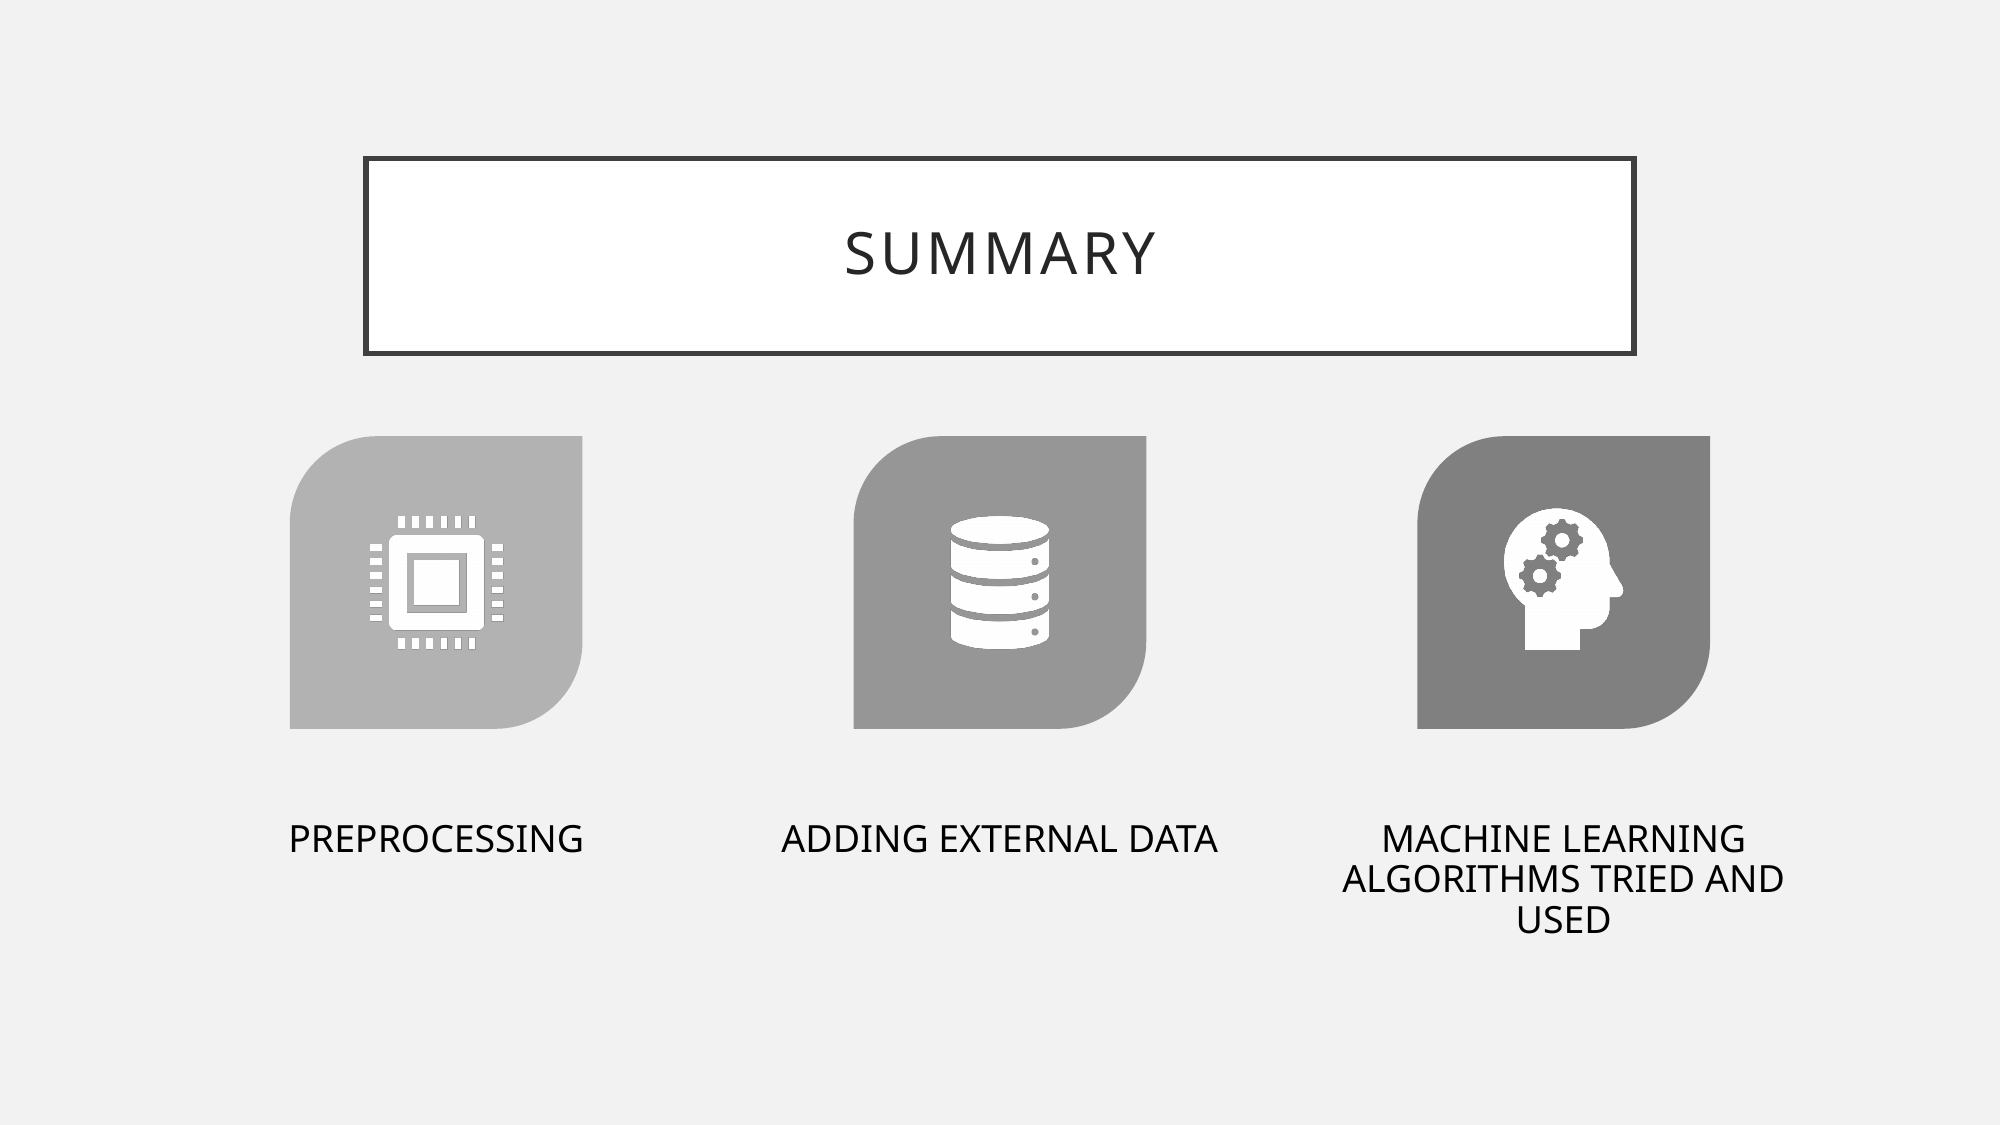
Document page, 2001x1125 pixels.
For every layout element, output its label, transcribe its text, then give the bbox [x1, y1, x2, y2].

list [158, 432, 1842, 942]
title Summary [363, 156, 1637, 356]
